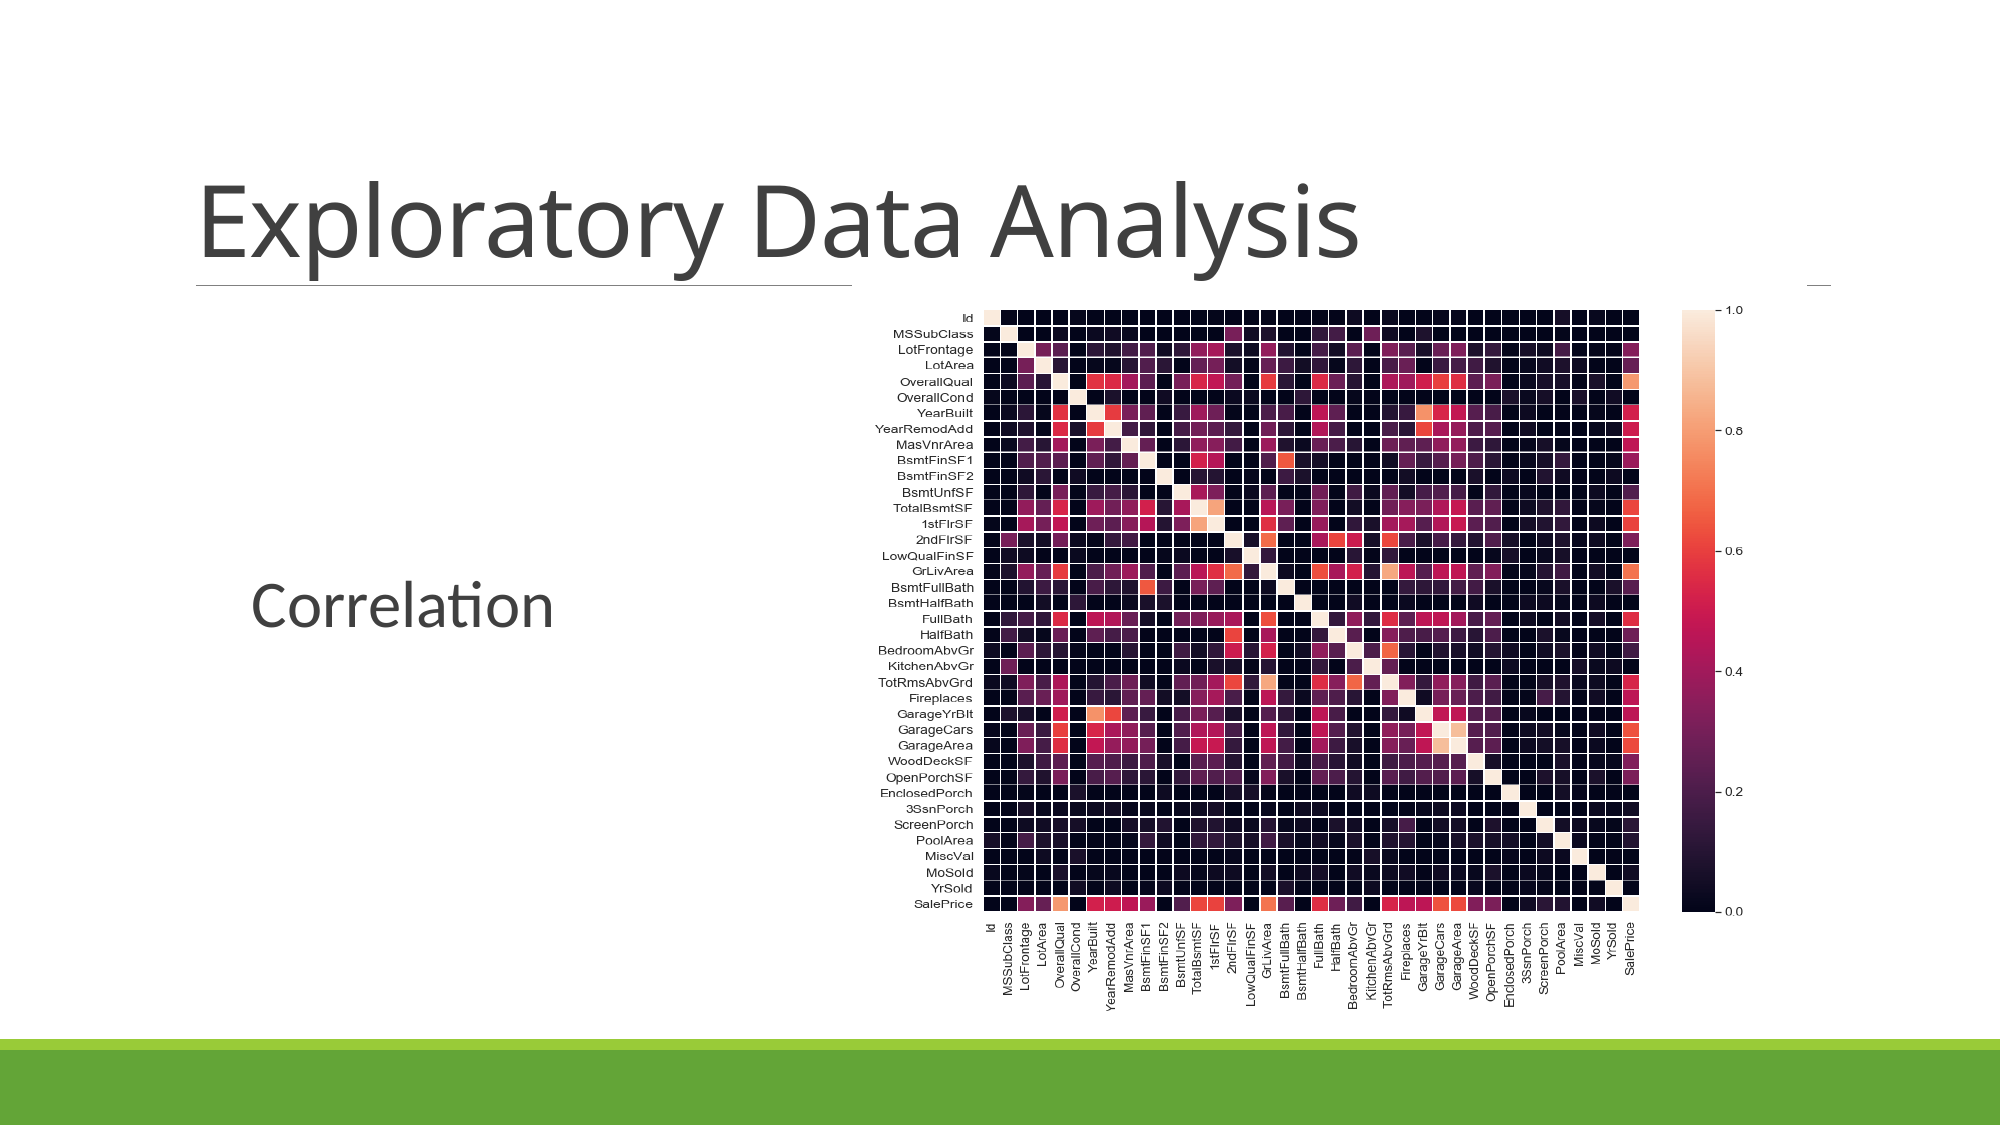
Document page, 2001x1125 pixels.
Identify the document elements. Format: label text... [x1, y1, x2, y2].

list Correlation [236, 562, 848, 727]
picture [851, 284, 1808, 1011]
title Exploratory Data Analysis [180, 47, 1830, 285]
